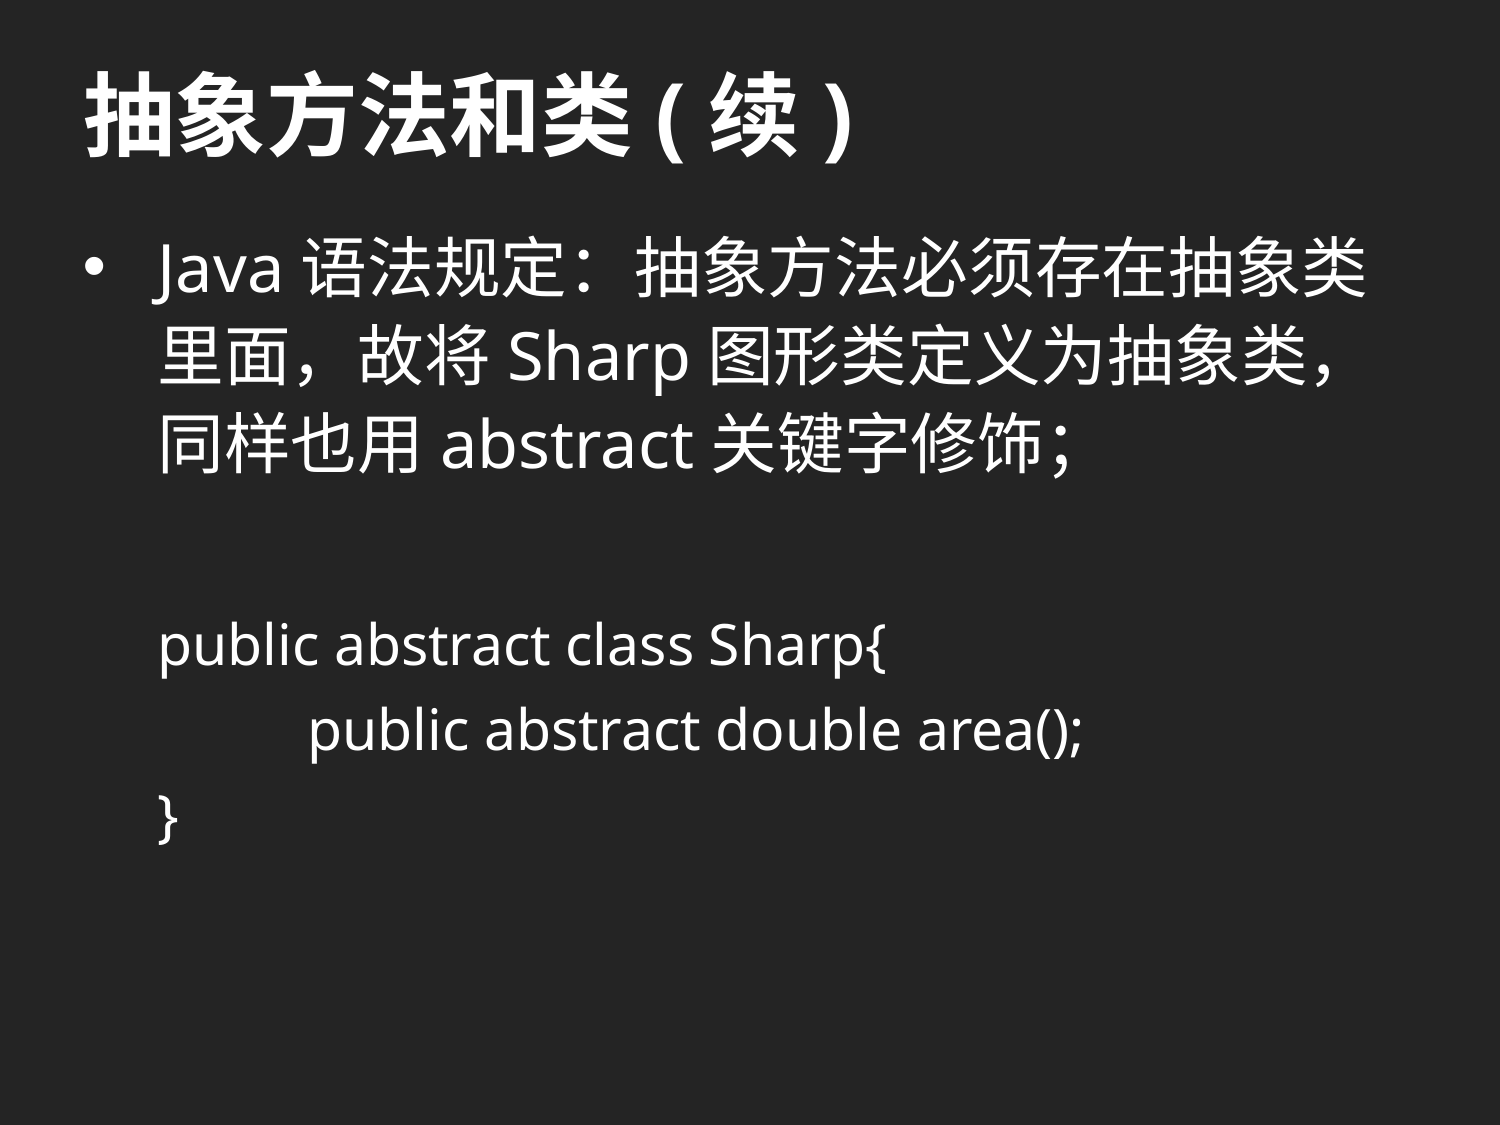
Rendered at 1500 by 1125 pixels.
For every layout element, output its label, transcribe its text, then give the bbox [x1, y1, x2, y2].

list Java语法规定：抽象方法必须存在抽象类里面，故将Sharp图形类定义为抽象类，同样也用abstract关键字修饰； public abstract class Sharp{ public abstract double area(); } [66, 210, 1433, 1044]
title 抽象方法和类(续) [68, 35, 1432, 192]
